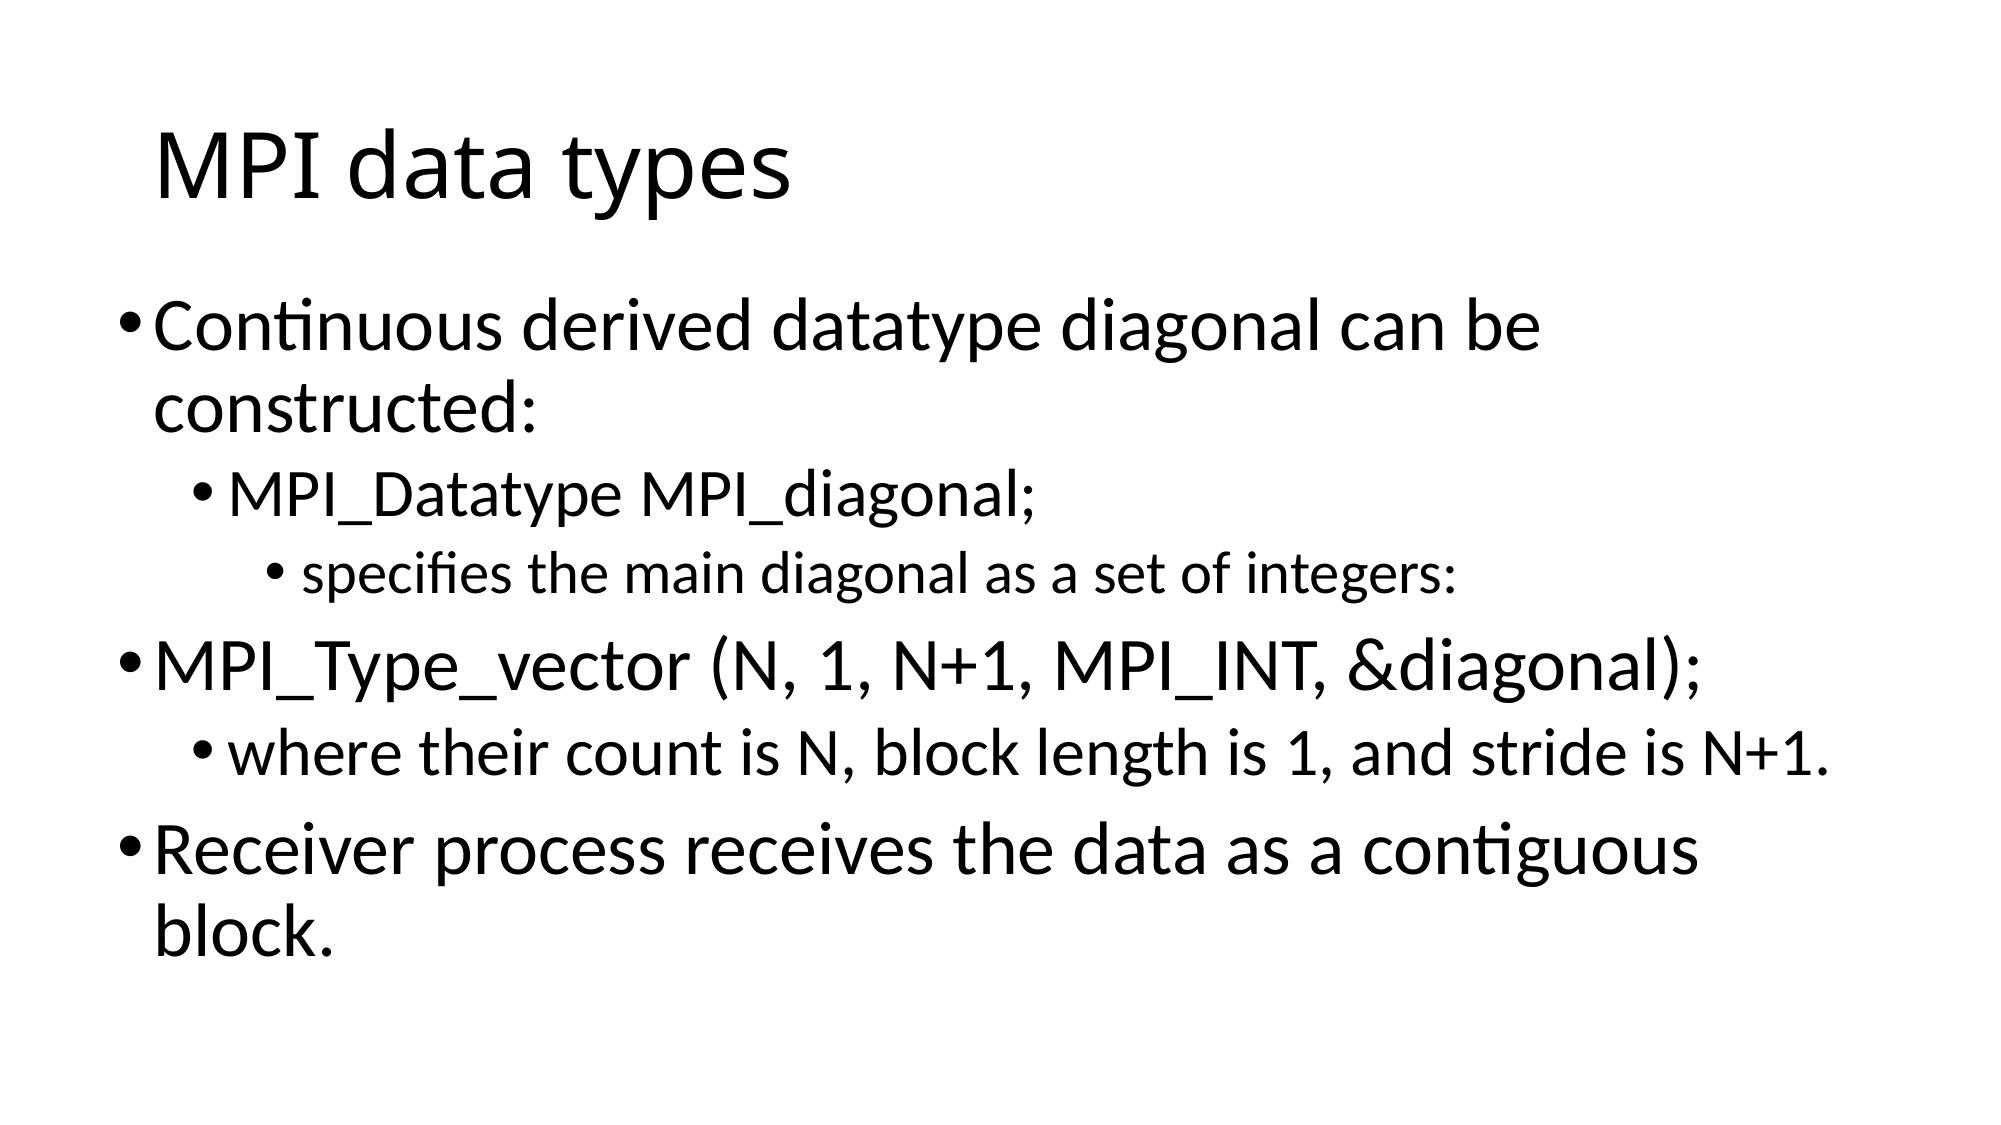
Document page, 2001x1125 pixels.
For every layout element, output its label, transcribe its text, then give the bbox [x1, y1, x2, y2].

list Continuous derived datatype diagonal can be constructed: MPI_Datatype MPI_diagonal; specifies the main diagonal as a set of integers: MPI_Type_vector (N, 1, N+1, MPI_INT, &diagonal); where their count is N, block length is 1, and stride is N+1. Receiver process receives the data as a contiguous block. [102, 277, 1863, 1014]
title MPI data types [137, 59, 1863, 277]
